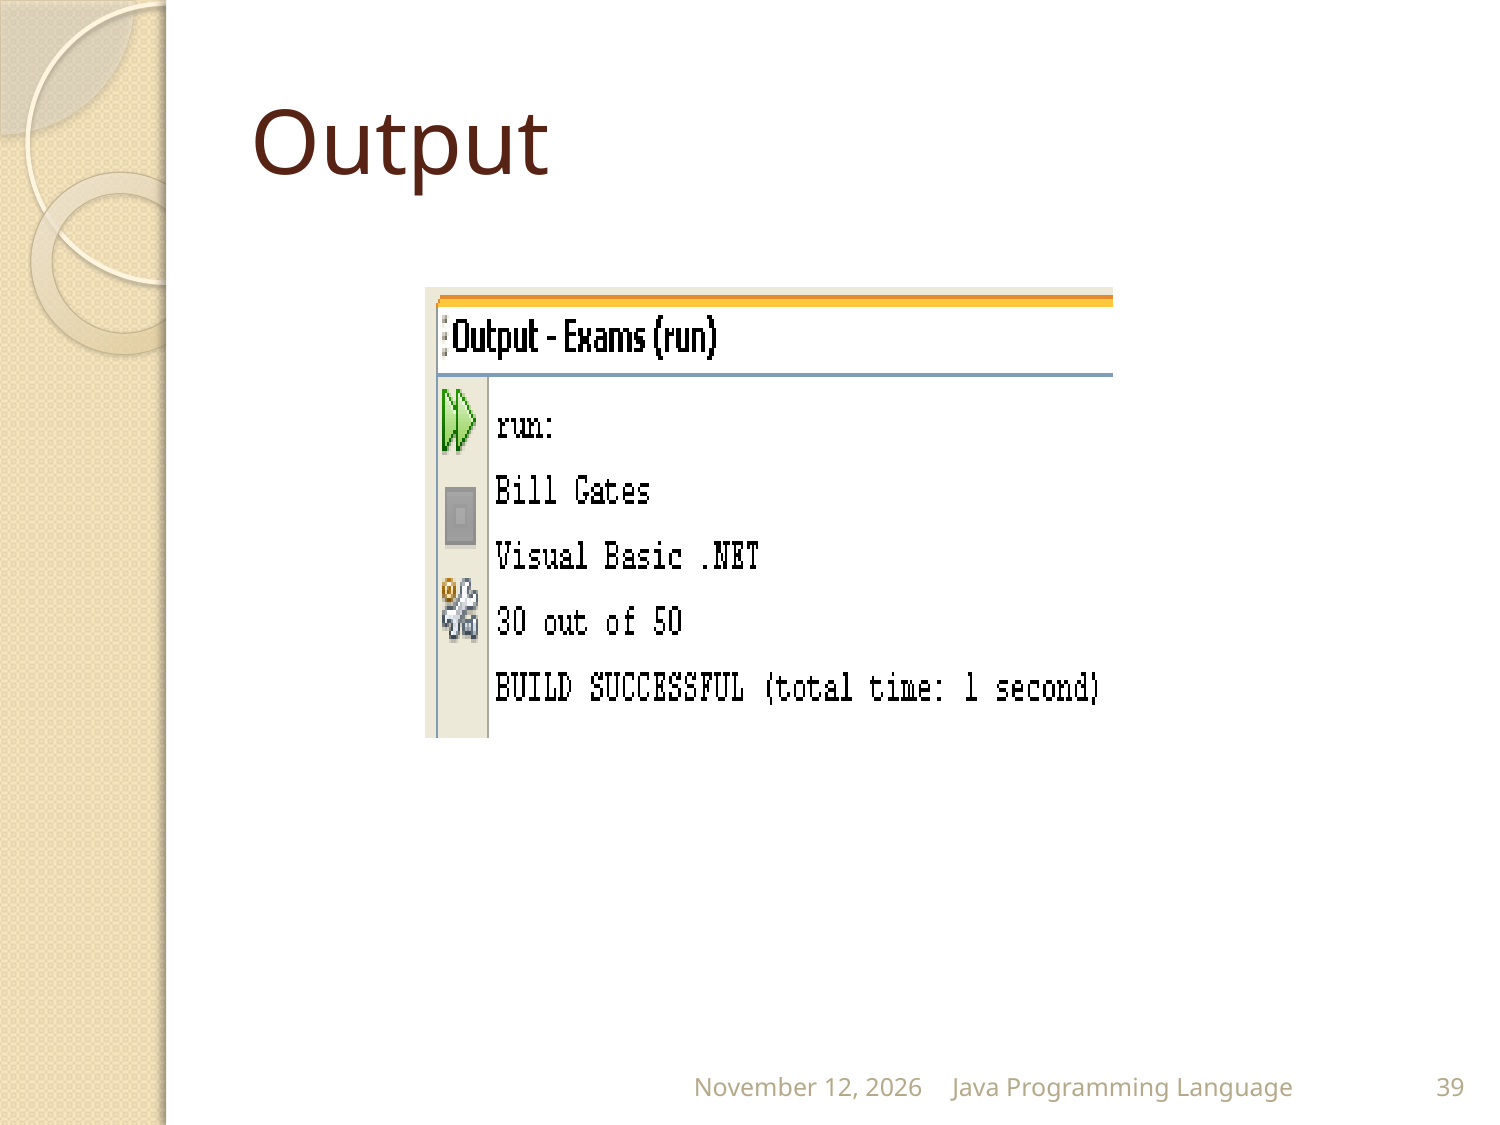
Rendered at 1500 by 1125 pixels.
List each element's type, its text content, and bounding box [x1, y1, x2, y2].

picture [424, 287, 1113, 738]
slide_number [587, 1034, 937, 1113]
slide_number 39 [1413, 1034, 1488, 1113]
footer Java Programming Language [937, 1034, 1413, 1113]
title Output [235, 45, 1466, 233]
